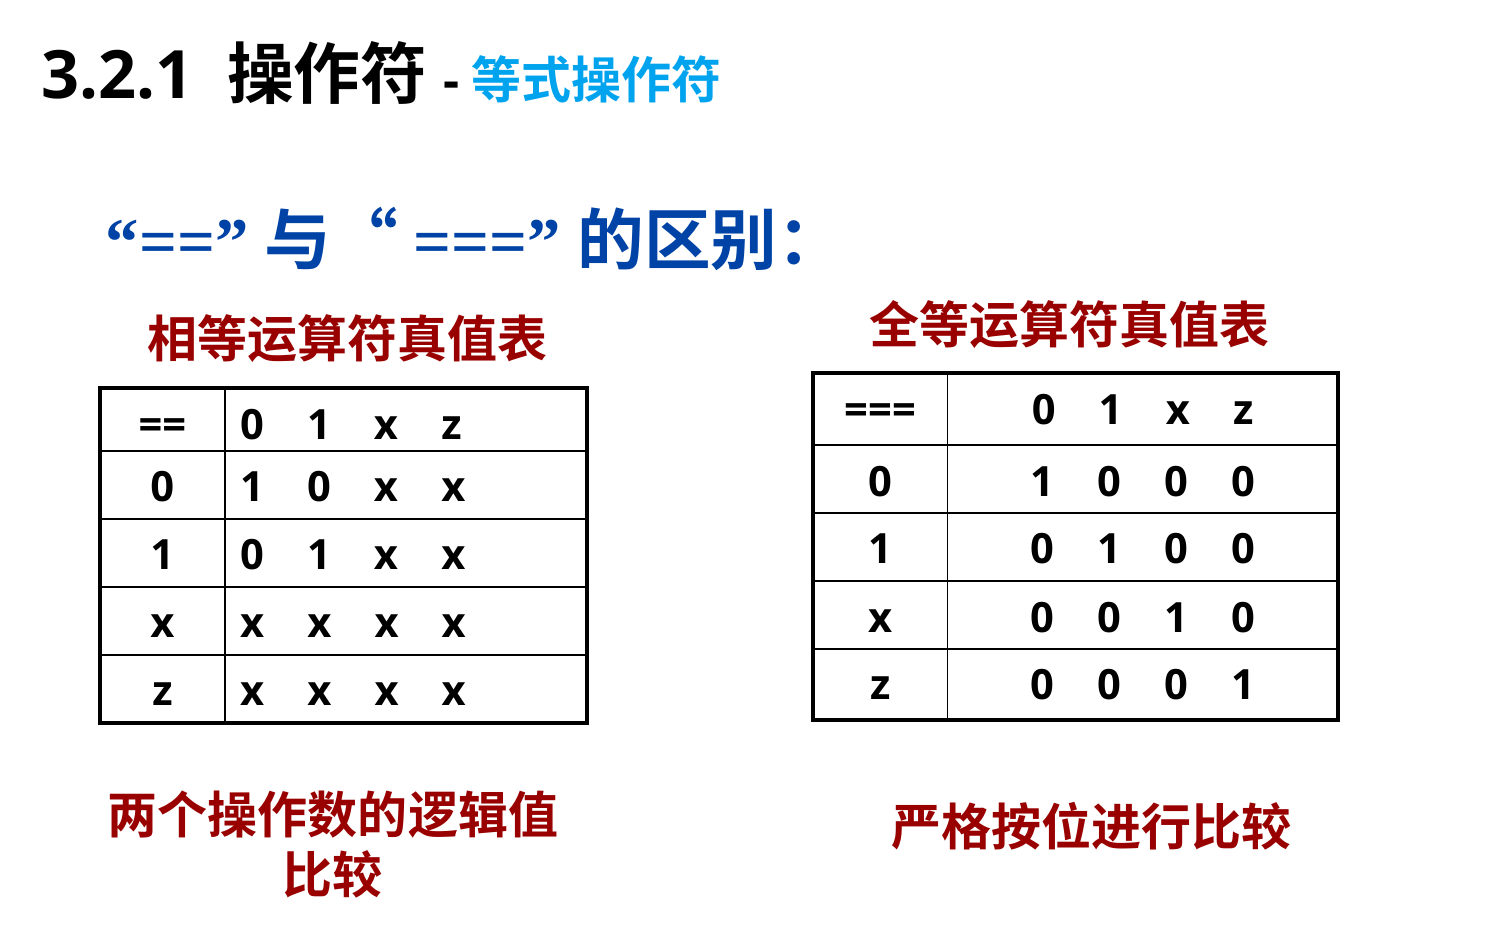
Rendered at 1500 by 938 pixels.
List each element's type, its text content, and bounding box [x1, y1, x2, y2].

text_box 严格按位进行比较 [835, 788, 1349, 863]
text_box 全等运算符真值表 [812, 286, 1326, 361]
text_box 相等运算符真值表 [90, 299, 604, 375]
table_cell x x x x [226, 588, 585, 654]
table_cell 0 [815, 446, 947, 512]
text_box 两个操作数的逻辑值比较 [76, 775, 590, 911]
table_cell 0 [102, 452, 224, 518]
table_cell z [815, 650, 947, 718]
table_cell 0 0 0 1 [948, 650, 1336, 718]
table_cell 1 [815, 514, 947, 580]
table_header 0 1 x z [226, 390, 585, 450]
table_cell x x x x [226, 656, 585, 721]
table_header == [102, 390, 224, 450]
table_cell z [102, 656, 224, 721]
table_cell 0 0 1 0 [948, 582, 1336, 648]
table_cell 0 1 x x [226, 520, 585, 586]
text_box 3.2.1 操作符-等式操作符 [26, 24, 737, 120]
table_cell 1 0 0 0 [948, 446, 1336, 512]
table_header 0 1 x z [948, 375, 1336, 444]
table_cell 0 1 0 0 [948, 514, 1336, 580]
table_cell x [102, 588, 224, 654]
text_box “==”与“===”的区别： [37, 190, 913, 286]
table_cell 1 0 x x [226, 452, 585, 518]
table_header === [815, 375, 947, 444]
table_cell x [815, 582, 947, 648]
table_cell 1 [102, 520, 224, 586]
